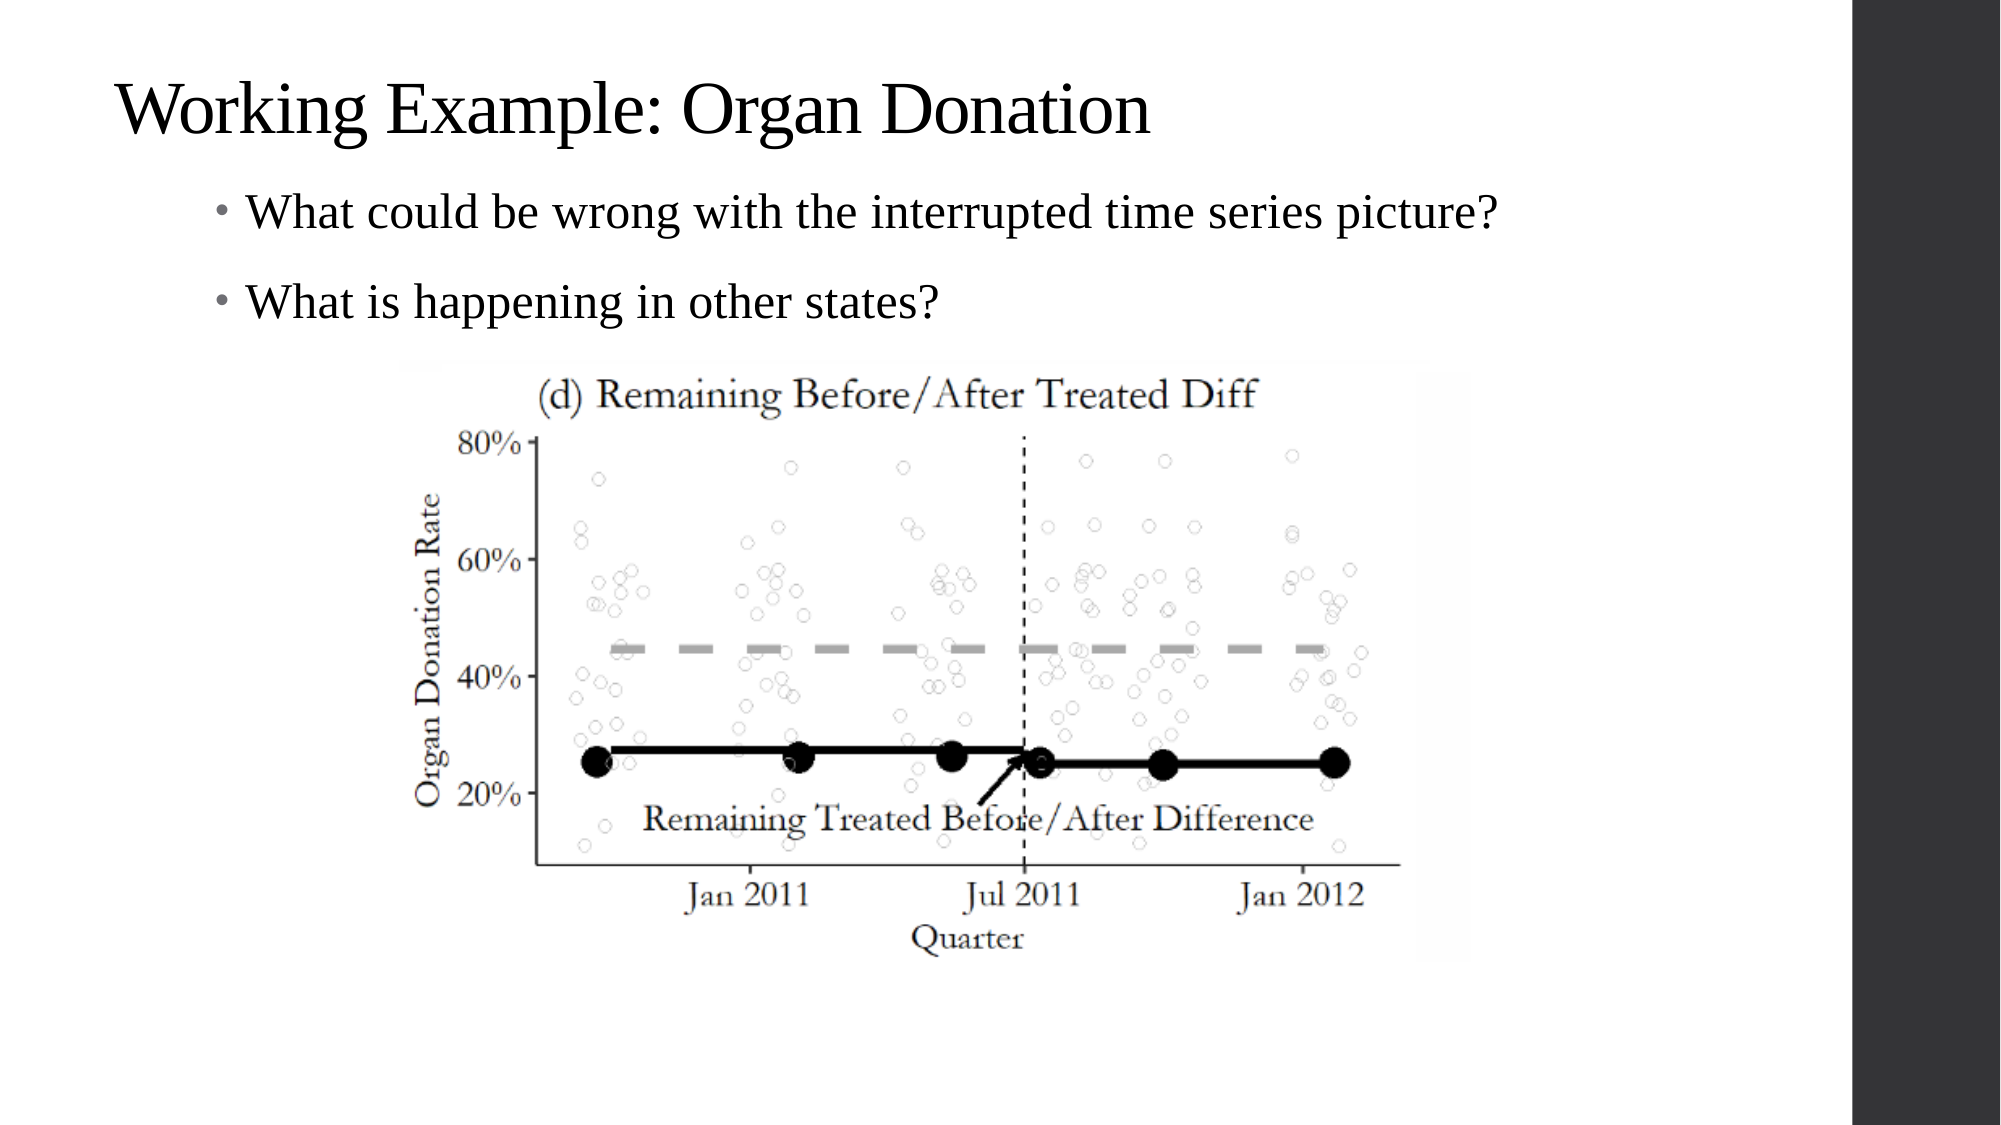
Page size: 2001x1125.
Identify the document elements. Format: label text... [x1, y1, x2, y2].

list What could be wrong with the interrupted time series picture? What is happening in other states? [200, 174, 1743, 1019]
picture [387, 360, 1471, 962]
title Working Example: Organ Donation [99, 55, 1813, 158]
